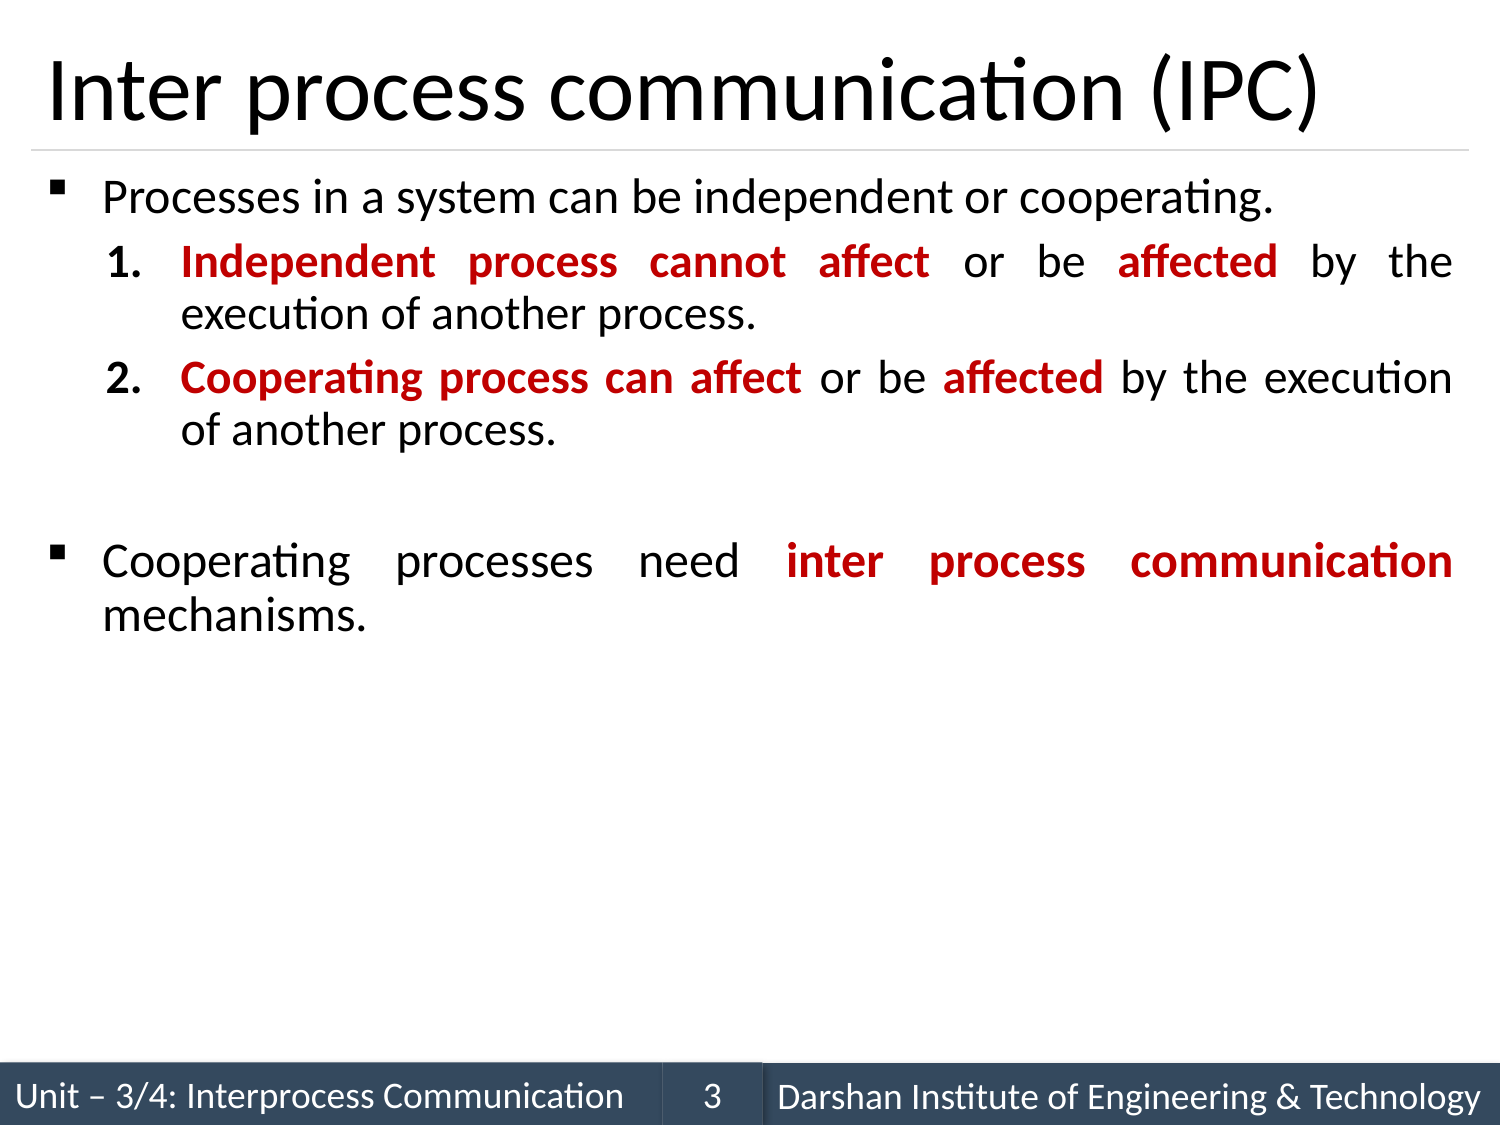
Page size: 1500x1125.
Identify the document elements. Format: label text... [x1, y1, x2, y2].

list Processes in a system can be independent or cooperating. Independent process cannot affect or be affected by the execution of another process. Cooperating process can affect or be affected by the execution of another process. Cooperating processes need inter process communication mechanisms. [31, 162, 1469, 1038]
title Inter process communication (IPC) [31, 17, 1469, 150]
